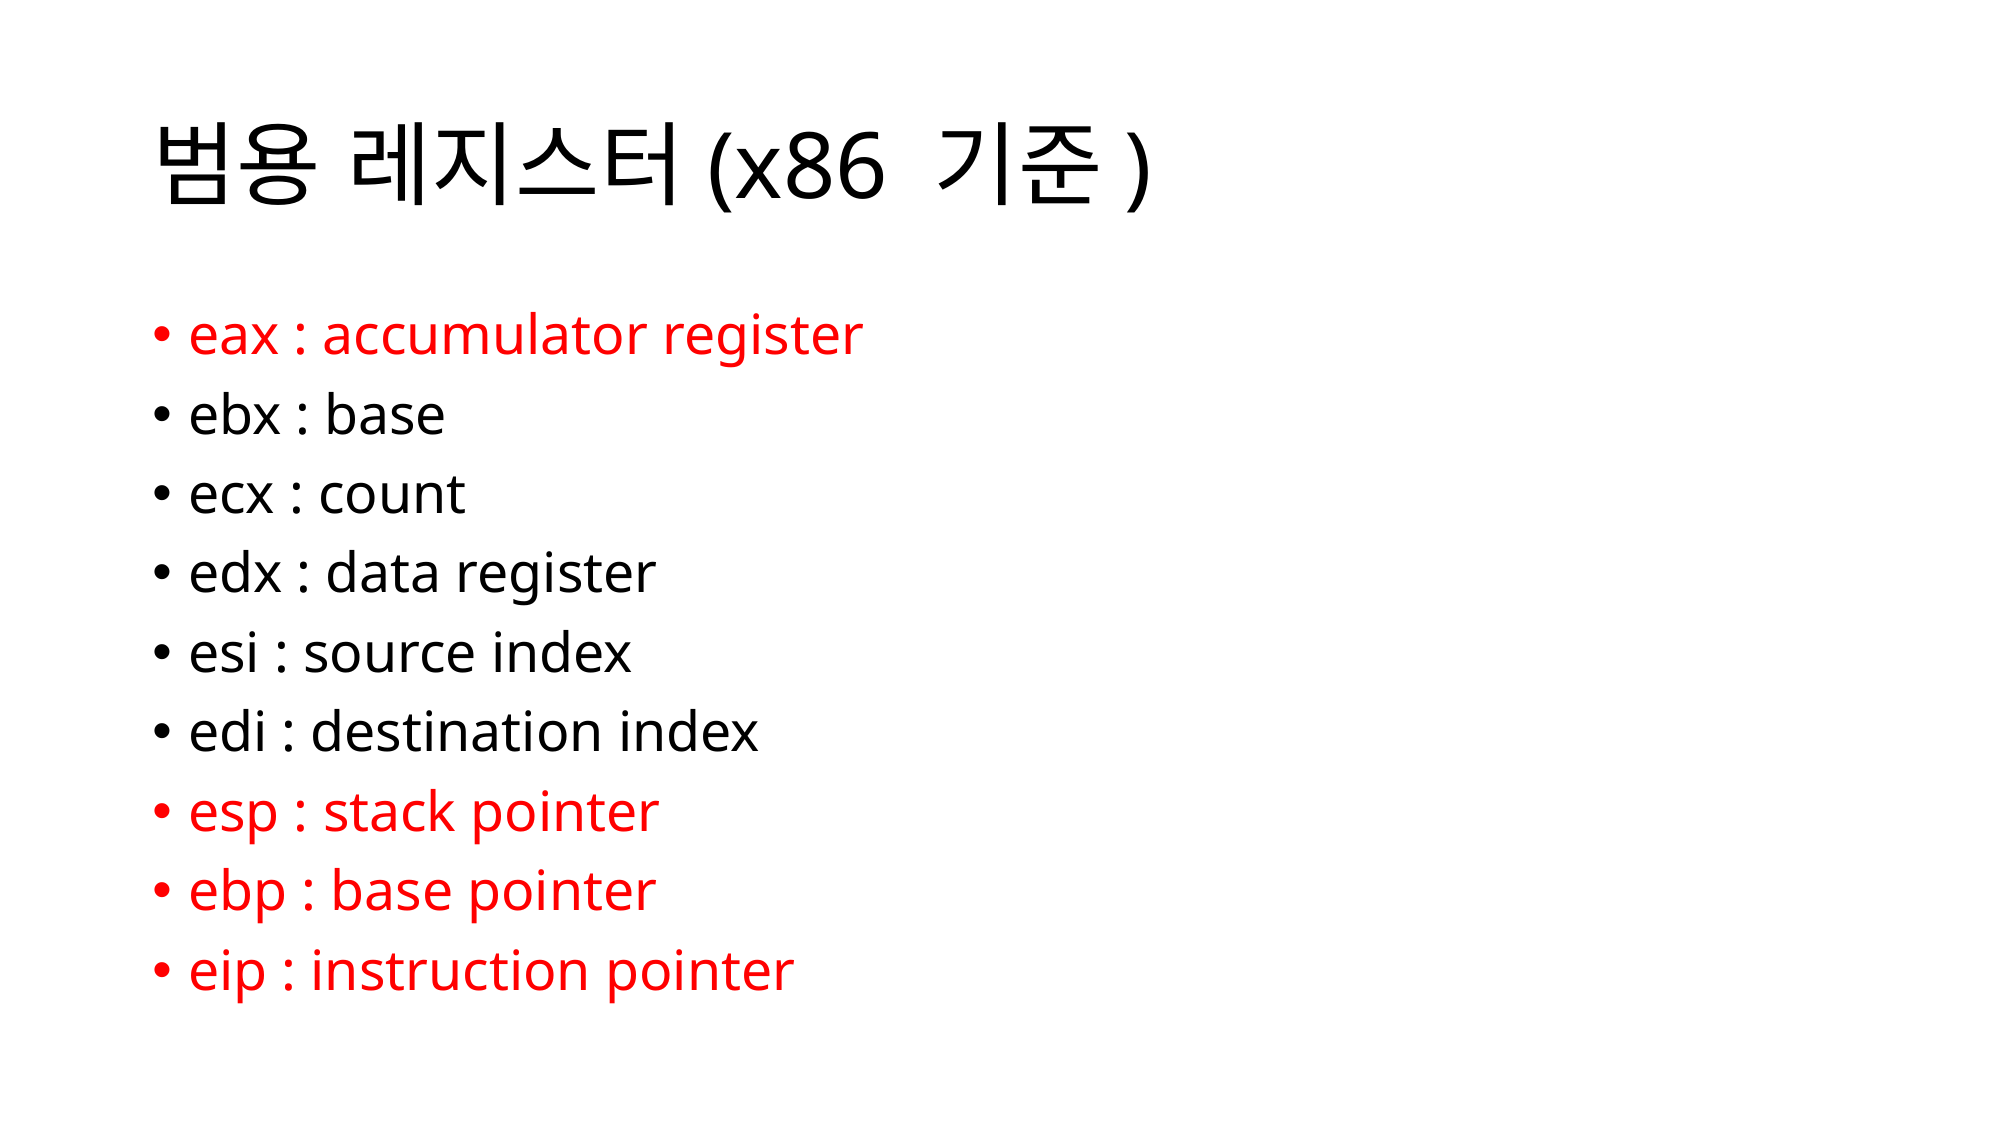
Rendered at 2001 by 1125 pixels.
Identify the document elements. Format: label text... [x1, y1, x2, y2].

title 범용 레지스터(x86 기준) [137, 59, 1863, 278]
list eax : accumulator register ebx : base ecx : count edx : data register esi : source index edi : destination index esp : stack pointer ebp : base pointer eip : instruction pointer [137, 299, 1863, 1014]
